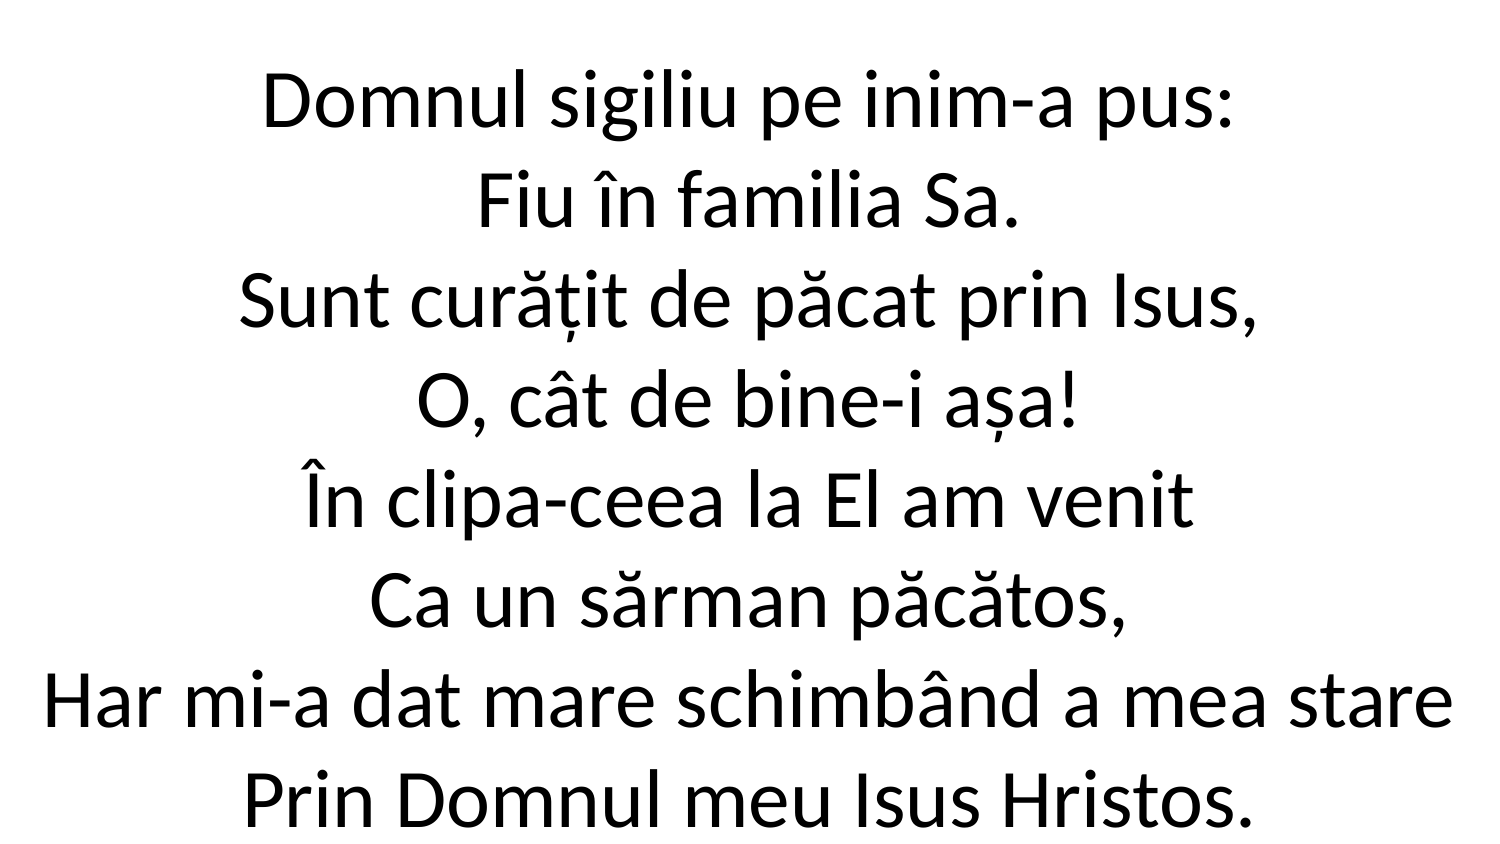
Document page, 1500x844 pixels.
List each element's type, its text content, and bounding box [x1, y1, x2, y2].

text_box Domnul sigiliu pe inim-a pus: Fiu în familia Sa. Sunt curățit de păcat prin Isus, O, cât de bine-i așa! În clipa-ceea la El am venit Ca un sărman păcătos, Har mi-a dat mare schimbând a mea stare Prin Domnul meu Isus Hristos. [28, 0, 1472, 844]
